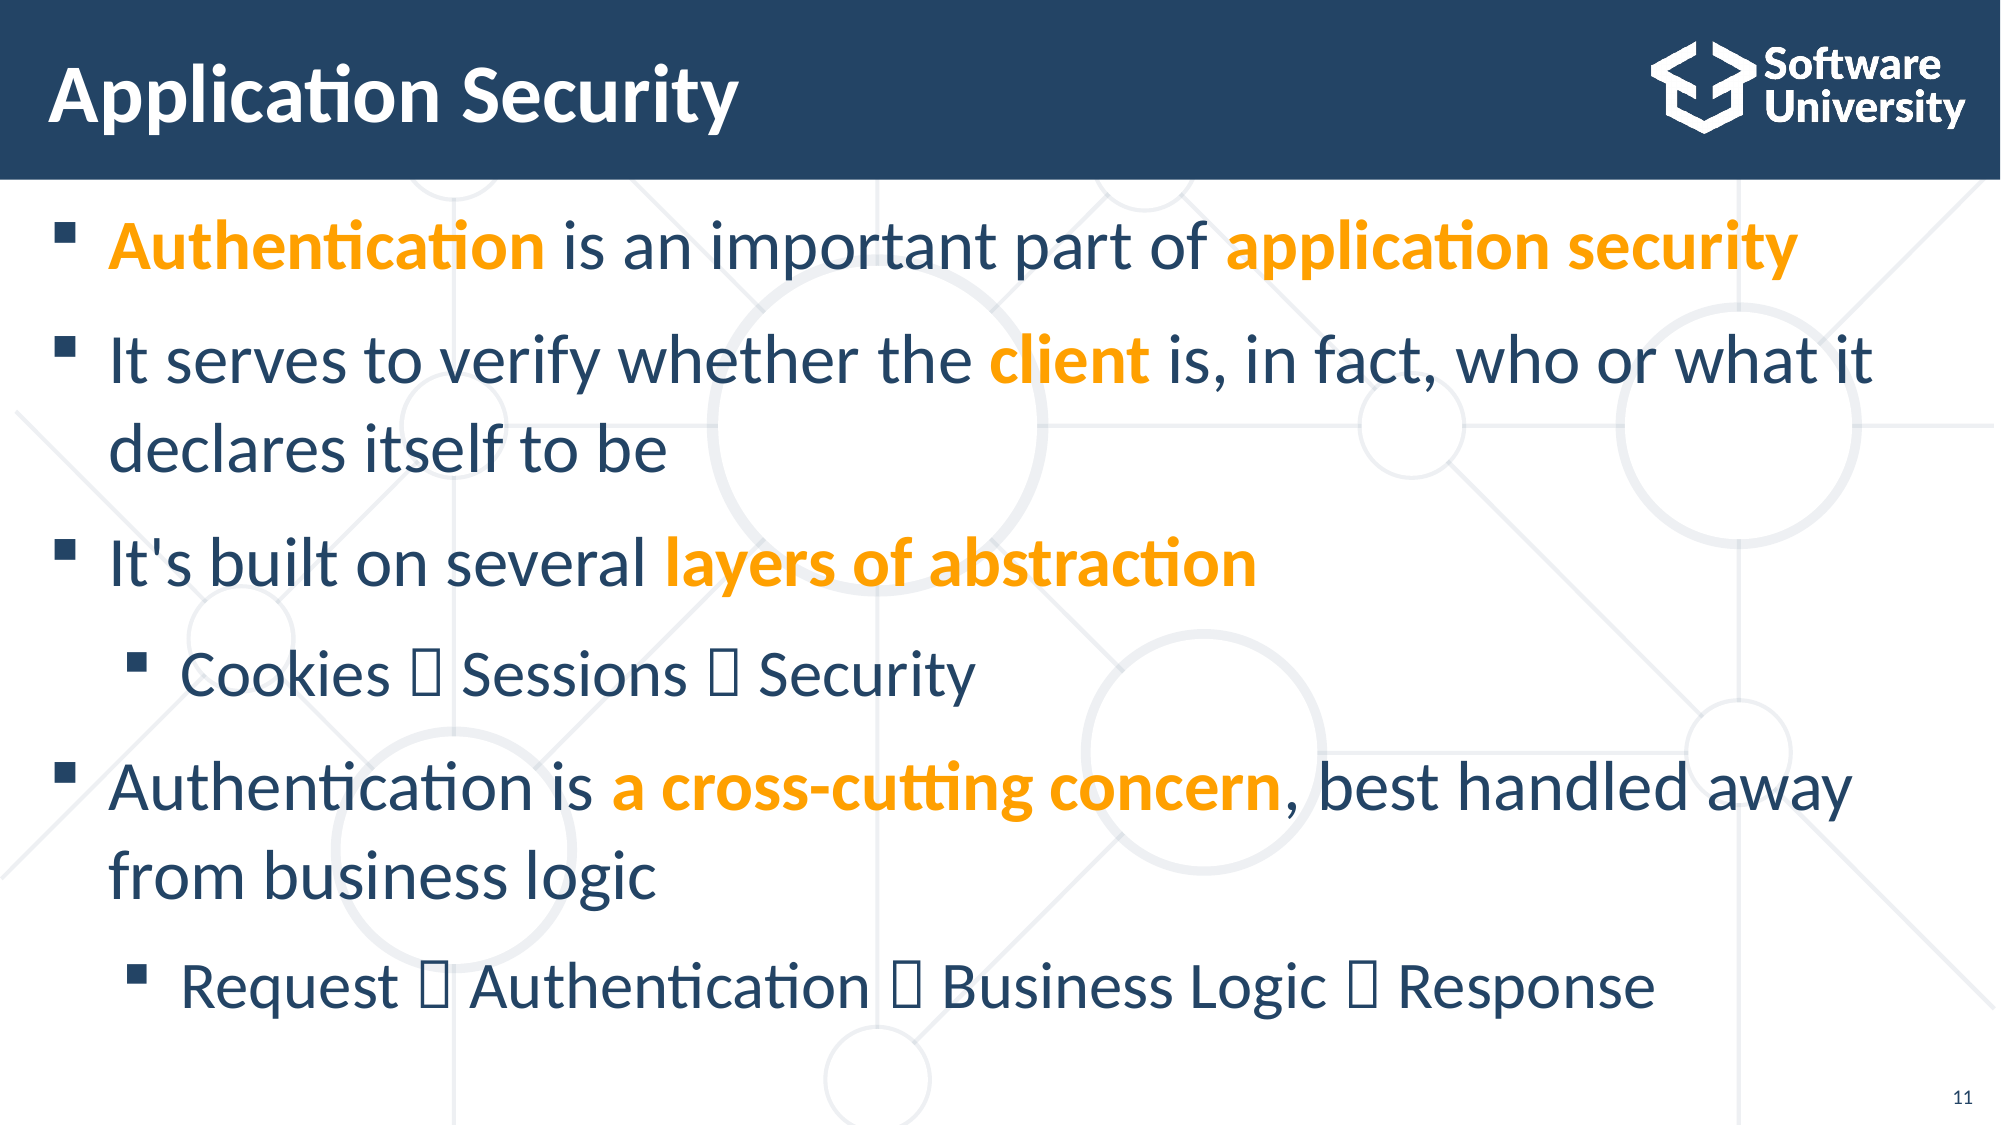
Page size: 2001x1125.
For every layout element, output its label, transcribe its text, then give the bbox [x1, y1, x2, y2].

picture [1651, 41, 1966, 134]
list Authentication is an important part of application security It serves to verify whether the client is, in fact, who or what it declares itself to be It's built on several layers of abstraction Cookies  Sessions  Security Authentication is a cross-cutting concern, best handled away from business logic Request  Authentication  Business Logic  Response [31, 188, 1969, 1103]
slide_number 11 [1927, 1067, 1989, 1117]
title Application Security [31, 16, 1625, 162]
